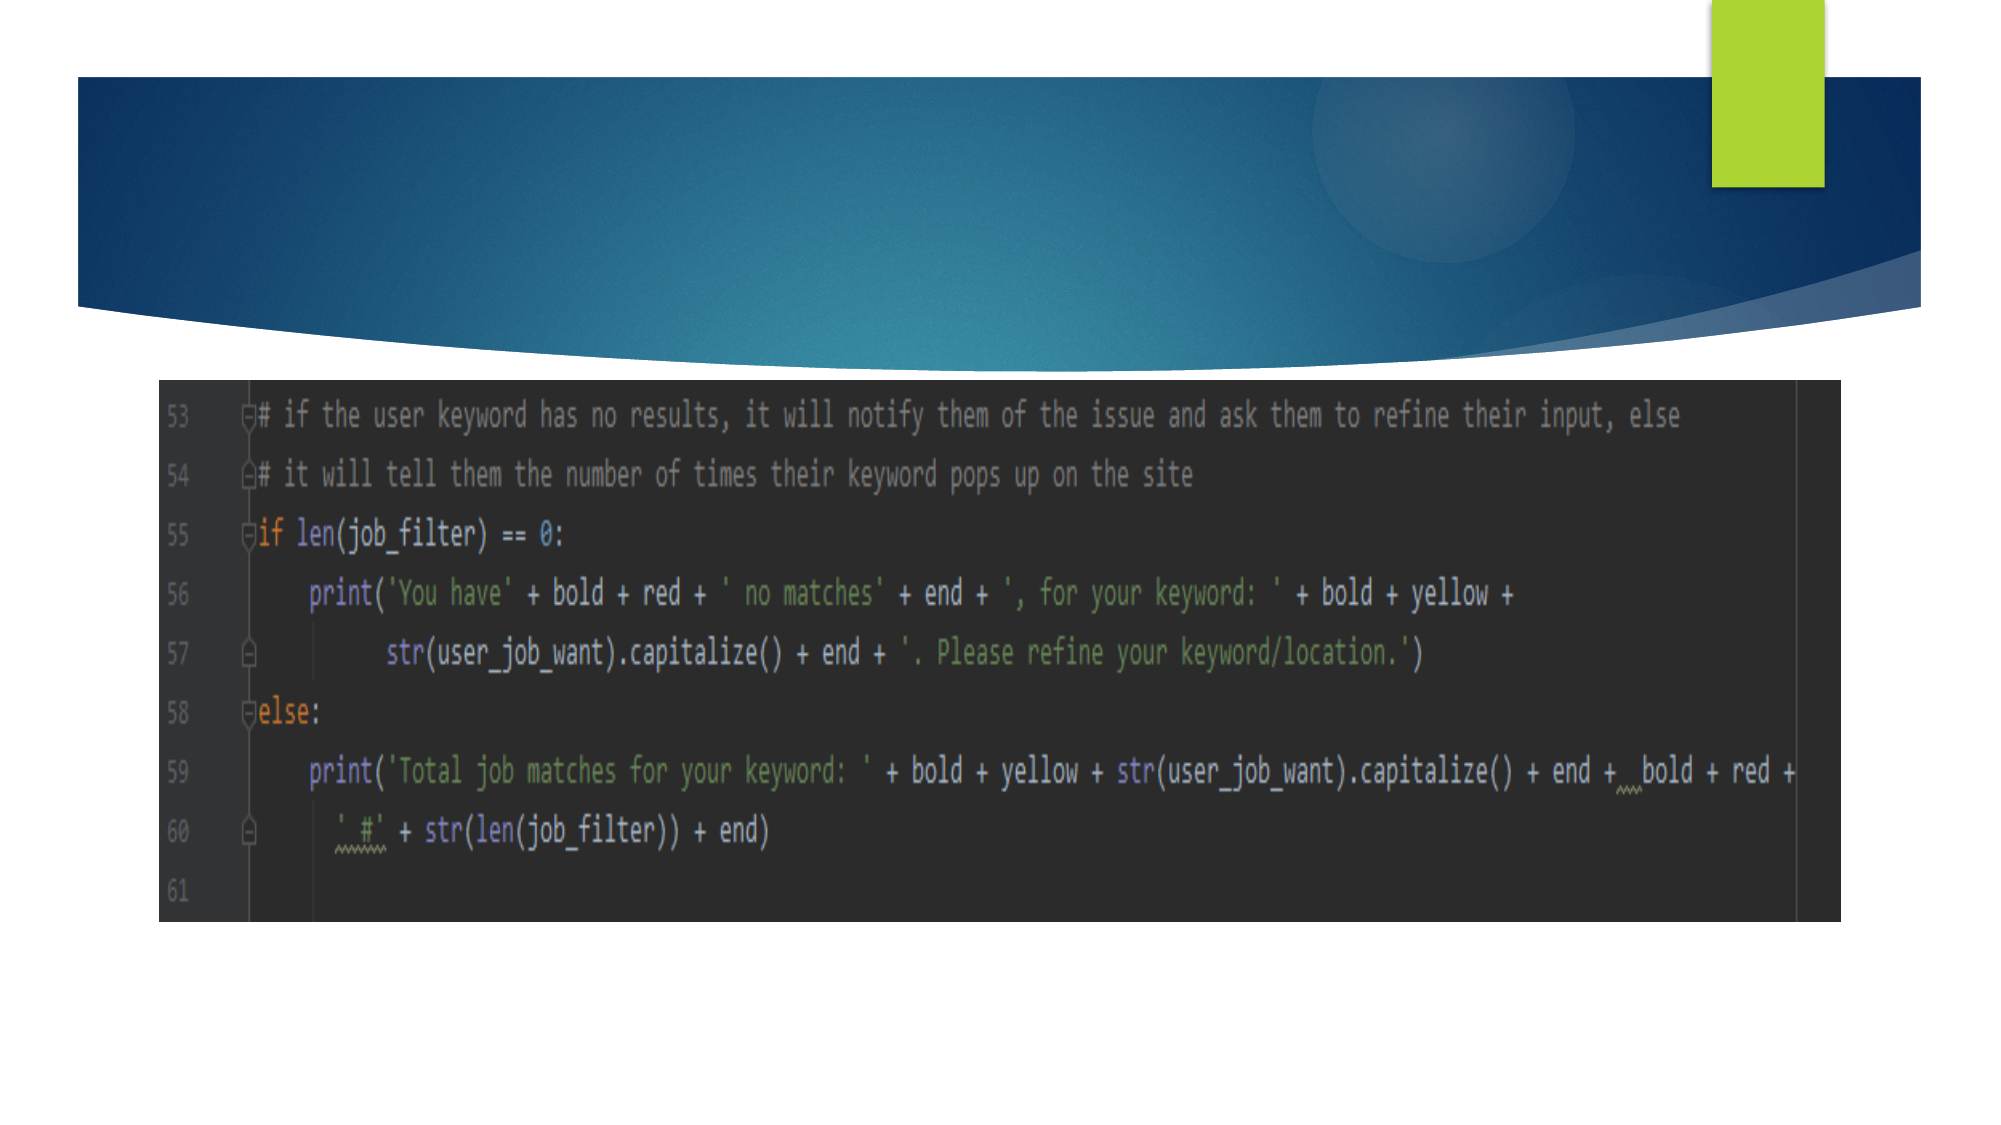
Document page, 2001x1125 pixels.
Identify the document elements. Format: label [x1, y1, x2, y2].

list [158, 380, 1842, 922]
